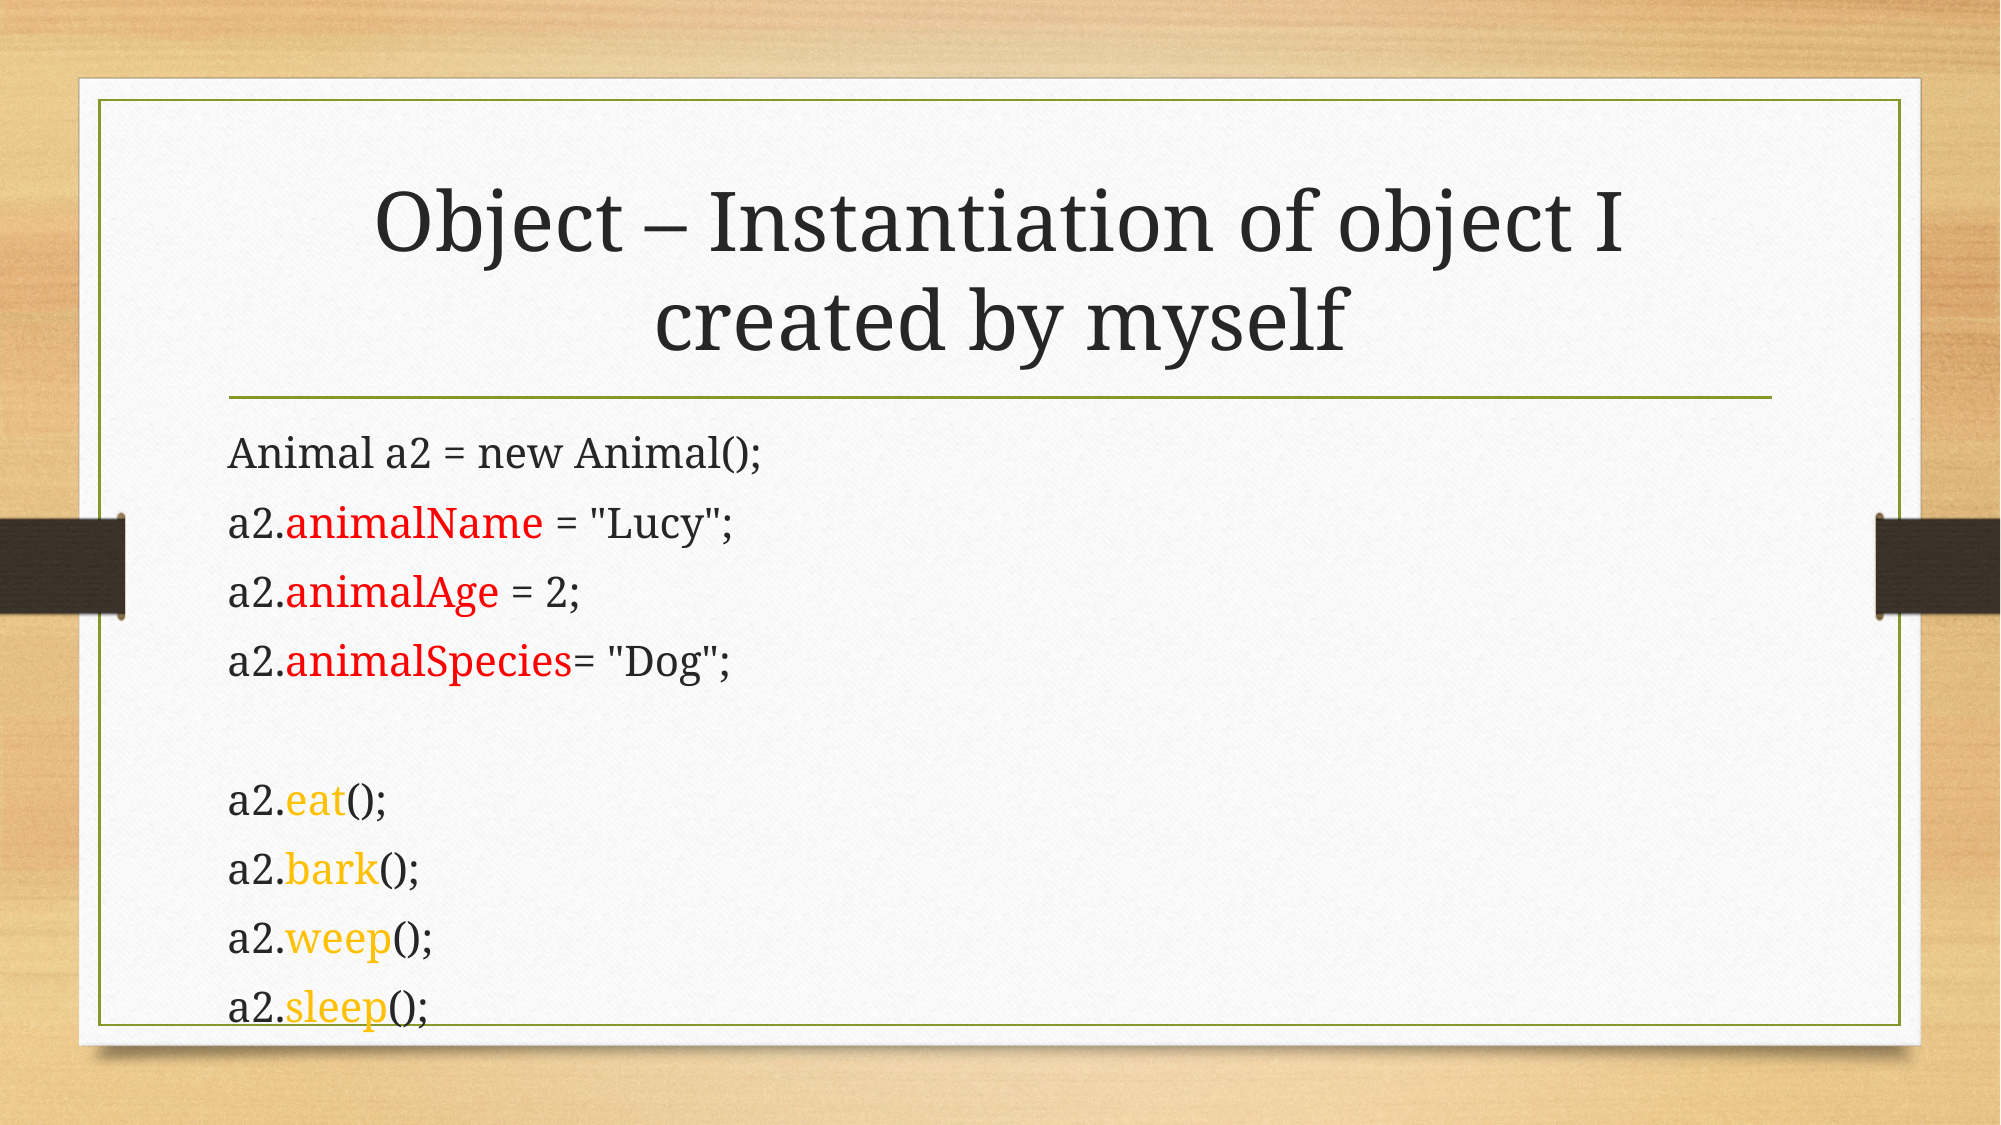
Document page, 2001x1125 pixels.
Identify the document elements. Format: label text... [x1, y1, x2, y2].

title Object – Instantiation of object I created by myself [212, 161, 1788, 375]
list Animal a2 = new Animal(); a2.animalName = "Lucy"; a2.animalAge = 2; a2.animalSpecies= "Dog"; a2.eat(); a2.bark(); a2.weep(); a2.sleep(); [212, 419, 1788, 1040]
picture [0, 0, 2001, 1125]
